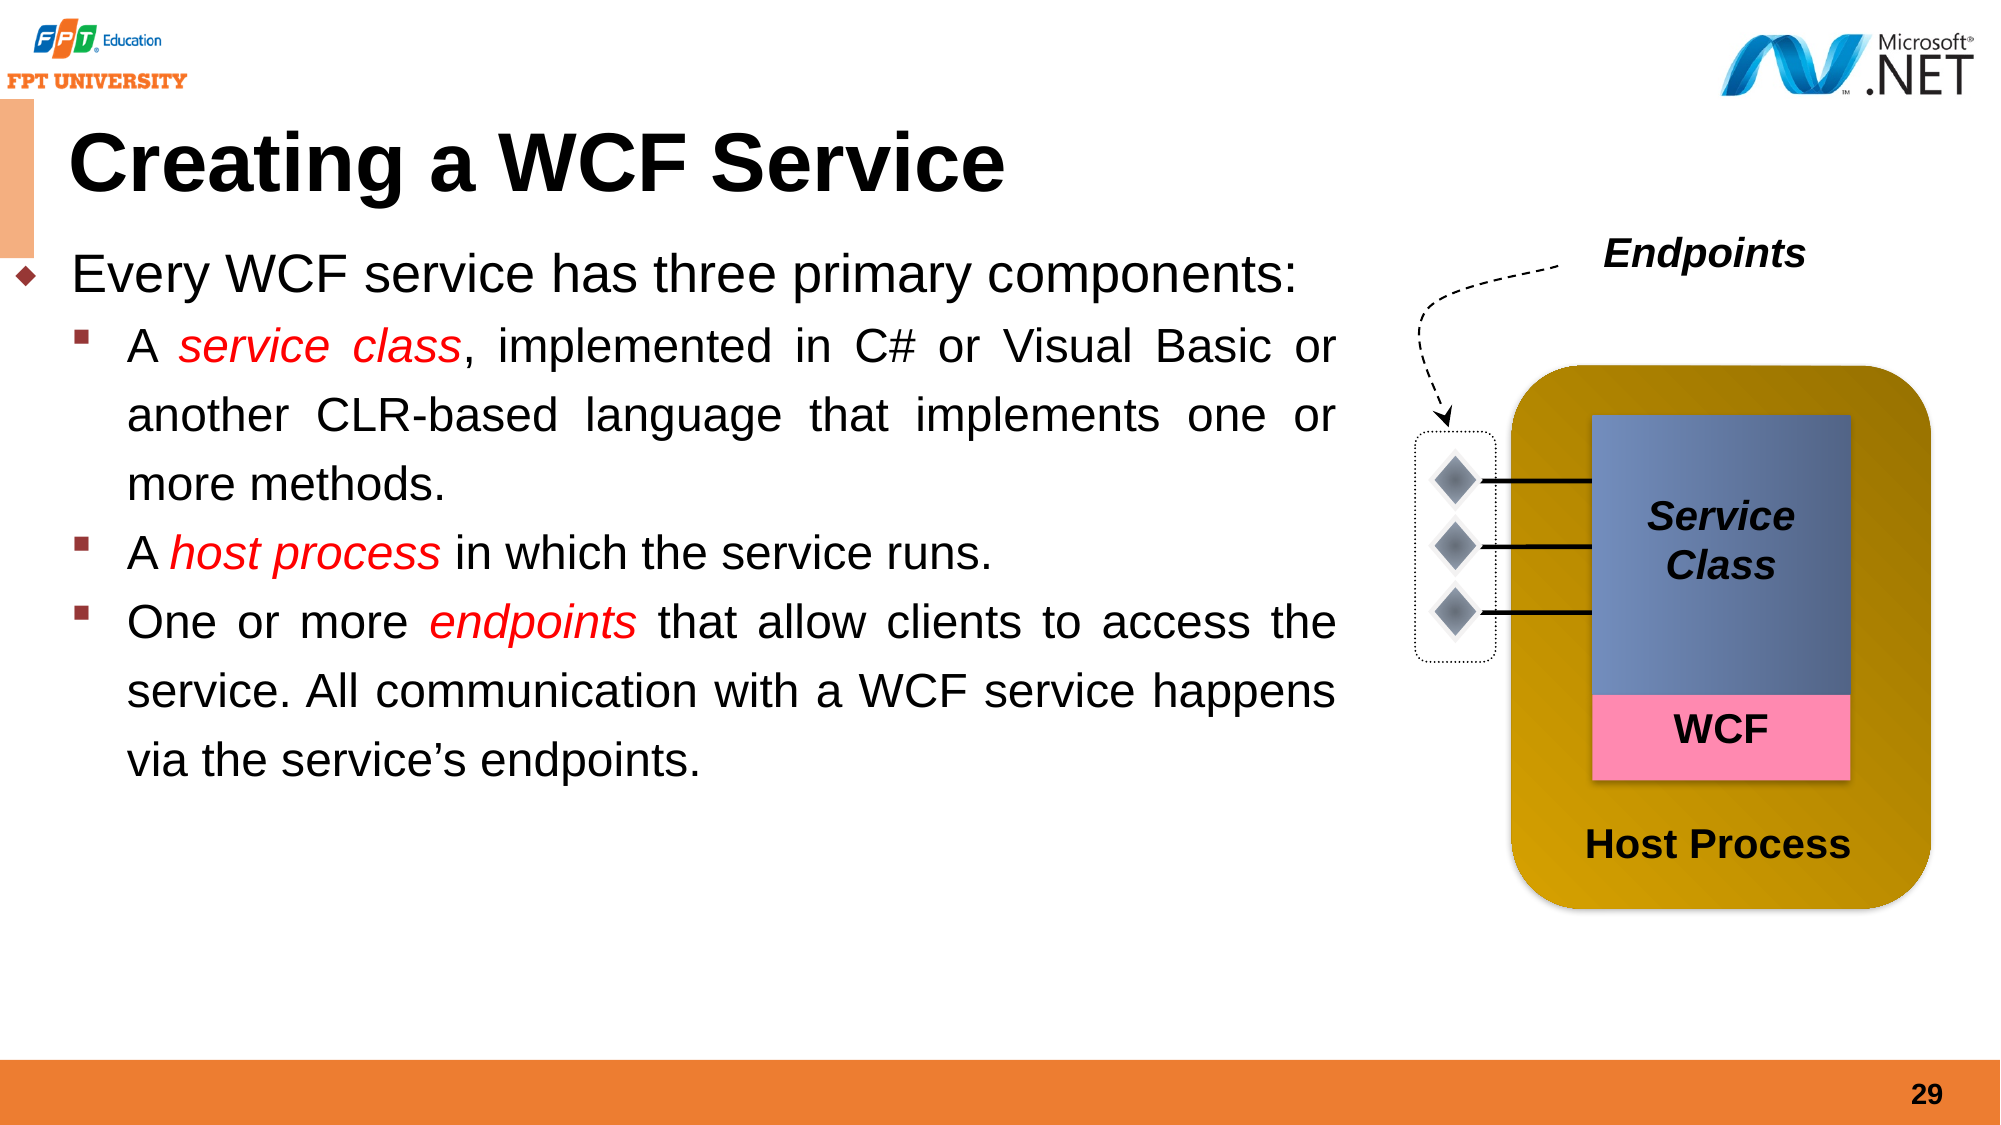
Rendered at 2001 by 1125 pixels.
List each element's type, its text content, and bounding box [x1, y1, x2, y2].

picture [1685, 0, 2001, 129]
title Creating a WCF Service [53, 111, 2000, 218]
list Every WCF service has three primary components: A service class, implemented in C# or Visual Basic or another CLR-based language that implements one or more methods. A host process in which the service runs. One or more endpoints that allow clients to access the service. All communication with a WCF service happens via the service’s endpoints. [0, 217, 1354, 1057]
slide_number 29 [1508, 1063, 1959, 1123]
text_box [1407, 217, 1932, 909]
picture [0, 4, 194, 99]
